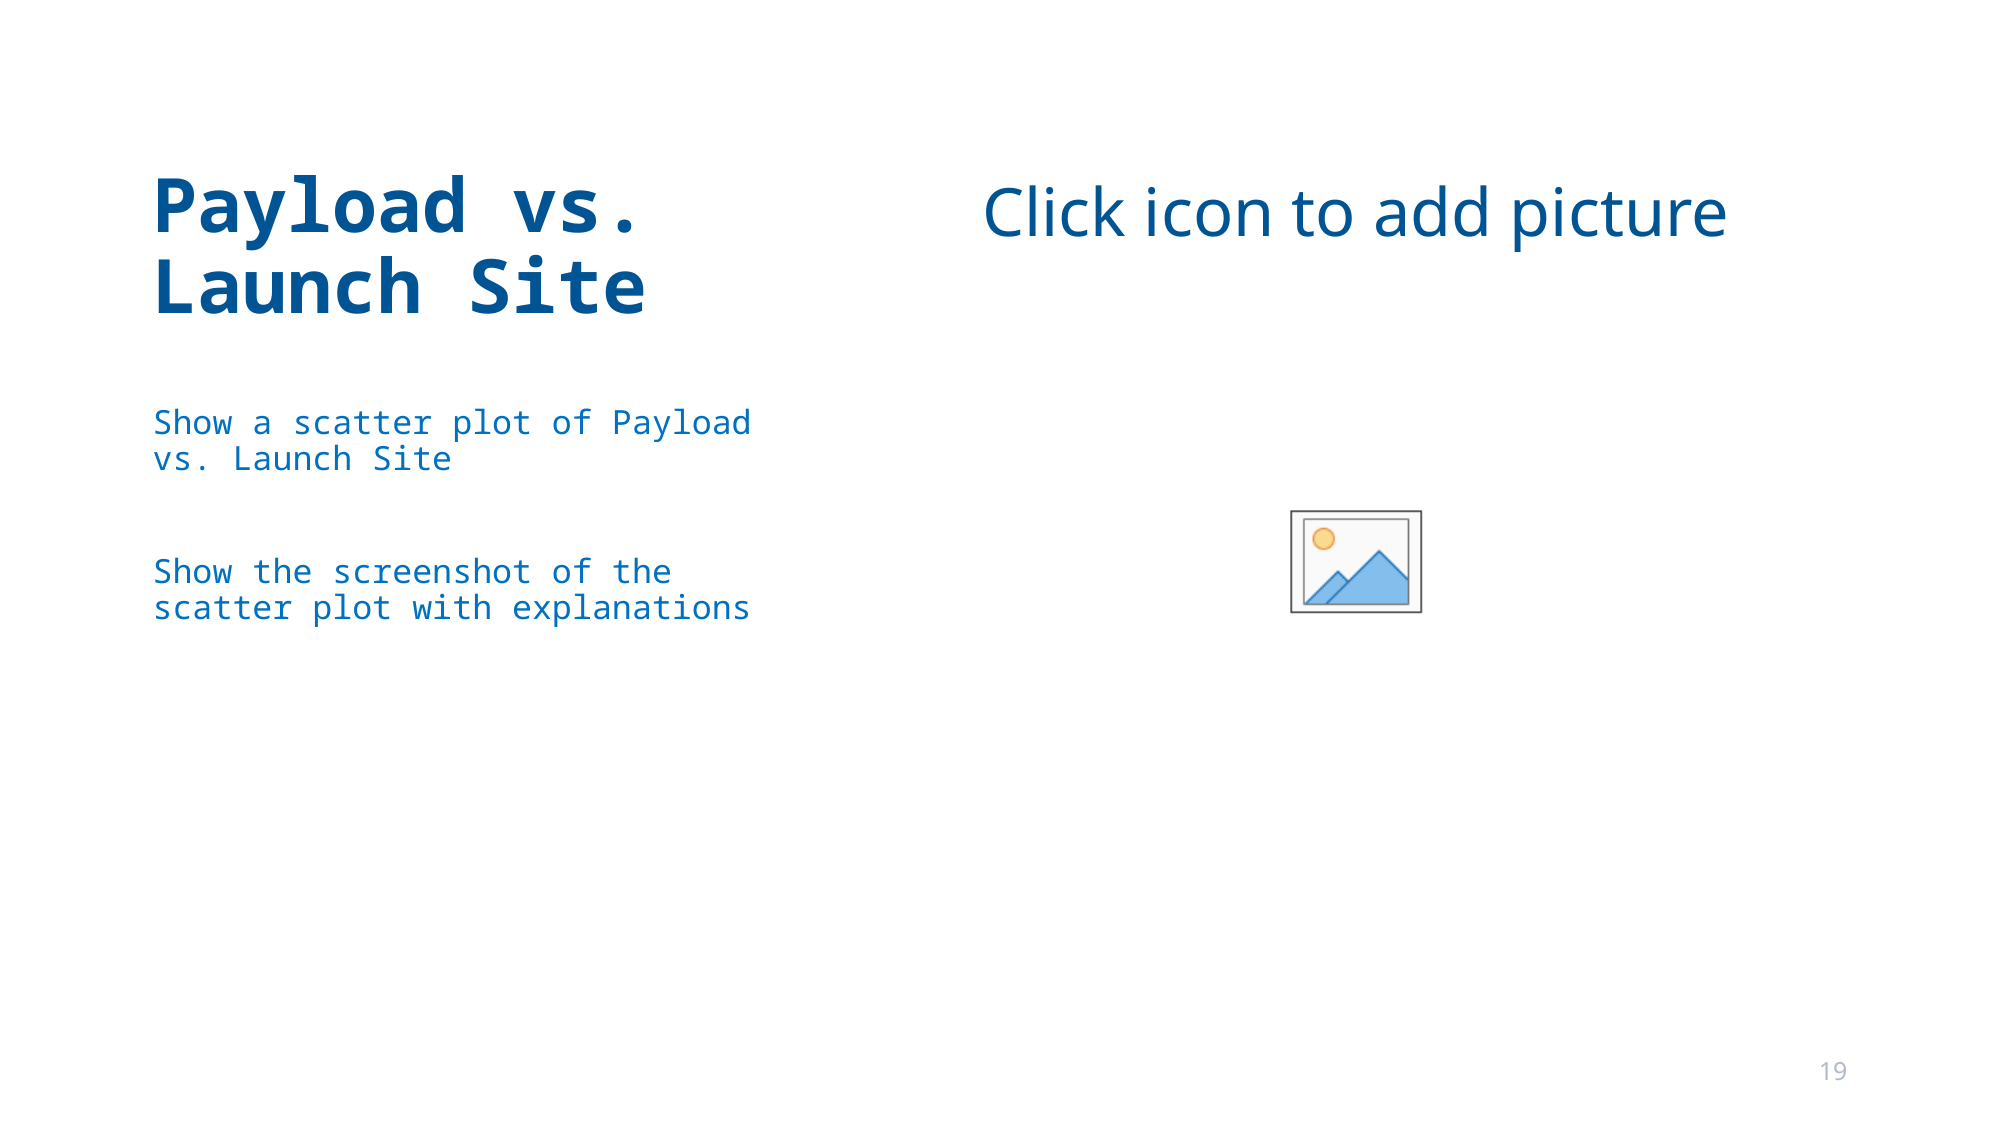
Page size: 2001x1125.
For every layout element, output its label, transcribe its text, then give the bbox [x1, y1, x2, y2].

picture [850, 161, 1863, 962]
slide_number 19 [1412, 1042, 1863, 1103]
title Payload vs. Launch Site [137, 75, 783, 337]
list Show a scatter plot of Payload vs. Launch Site Show the screenshot of the scatter plot with explanations [137, 337, 783, 963]
